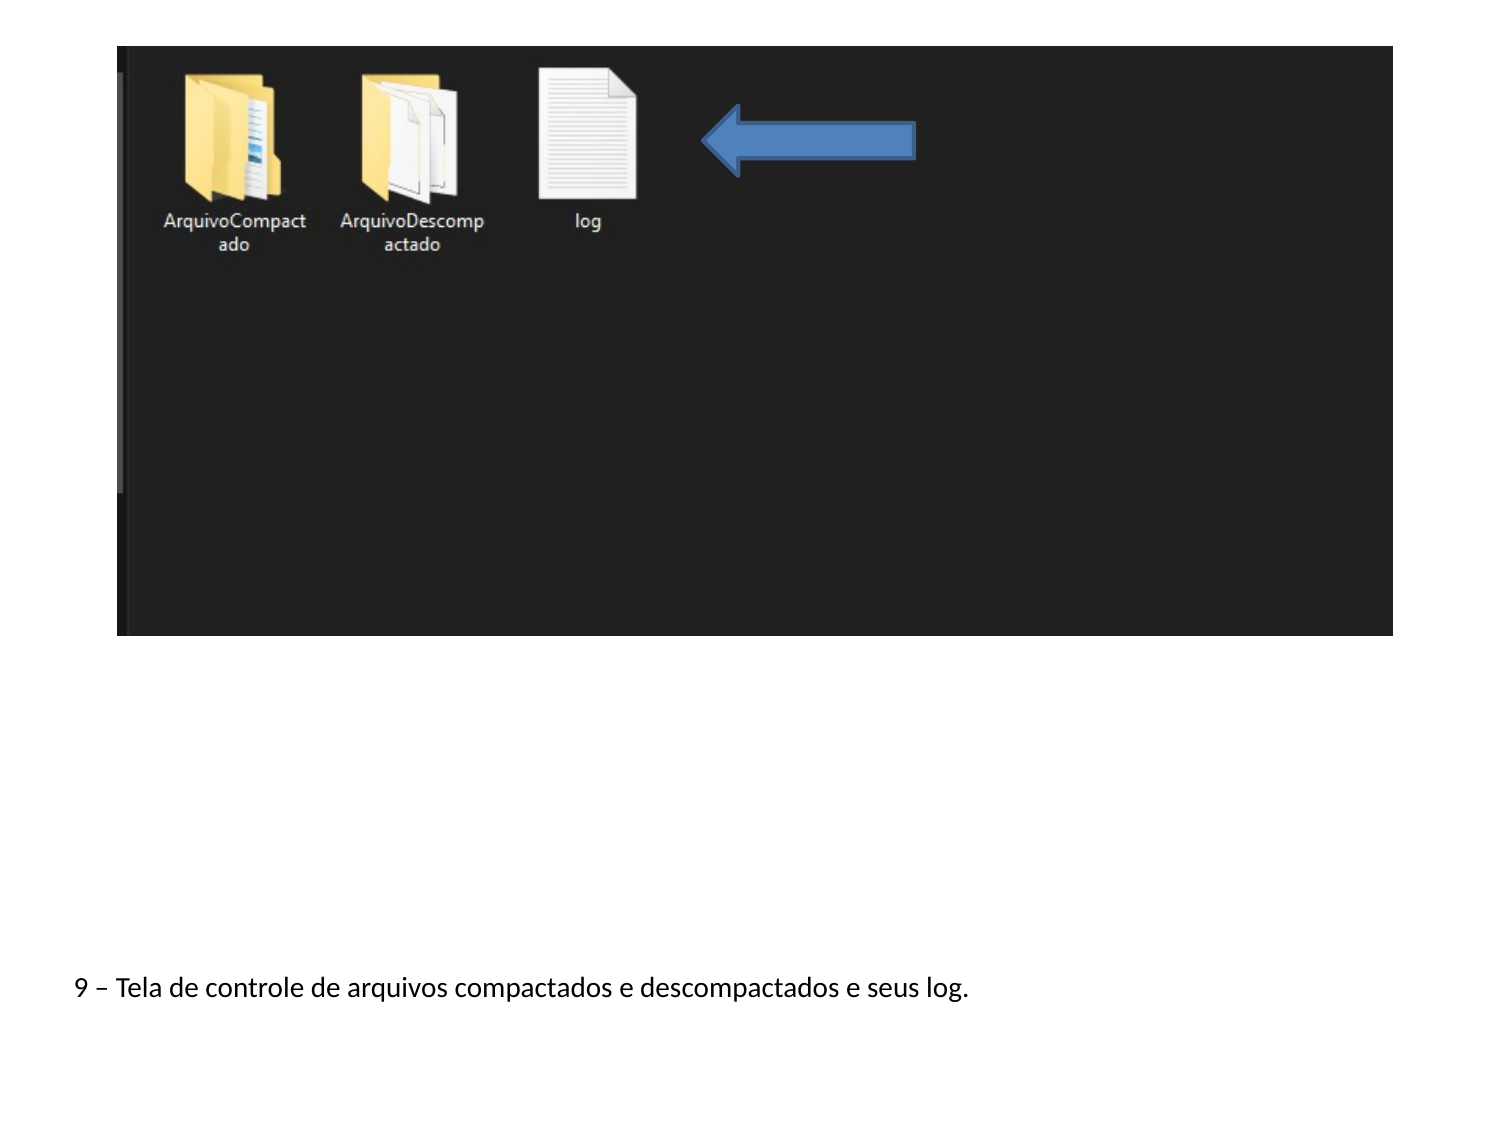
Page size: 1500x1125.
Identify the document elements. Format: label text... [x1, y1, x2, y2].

picture [116, 46, 1393, 637]
list 9 – Tela de controle de arquivos compactados e descompactados e seus log. [58, 960, 1409, 1090]
